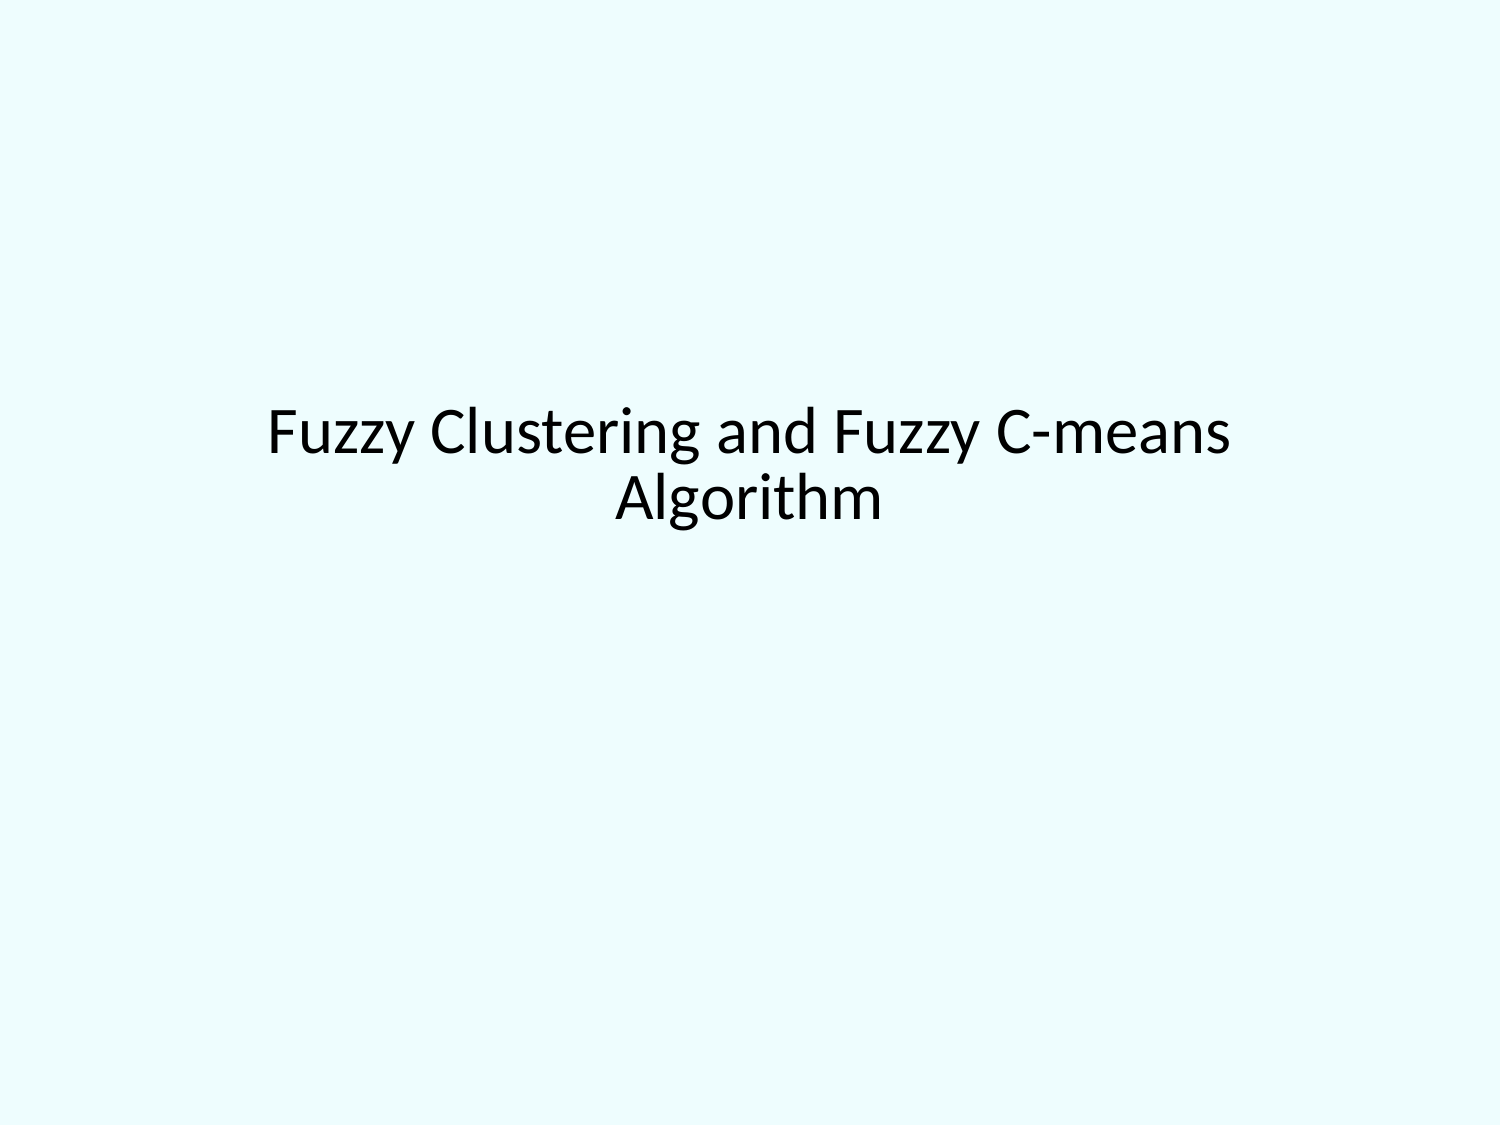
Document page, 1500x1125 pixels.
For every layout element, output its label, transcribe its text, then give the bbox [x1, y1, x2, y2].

text_box Fuzzy Clustering and Fuzzy C-means Algorithm [112, 349, 1388, 591]
